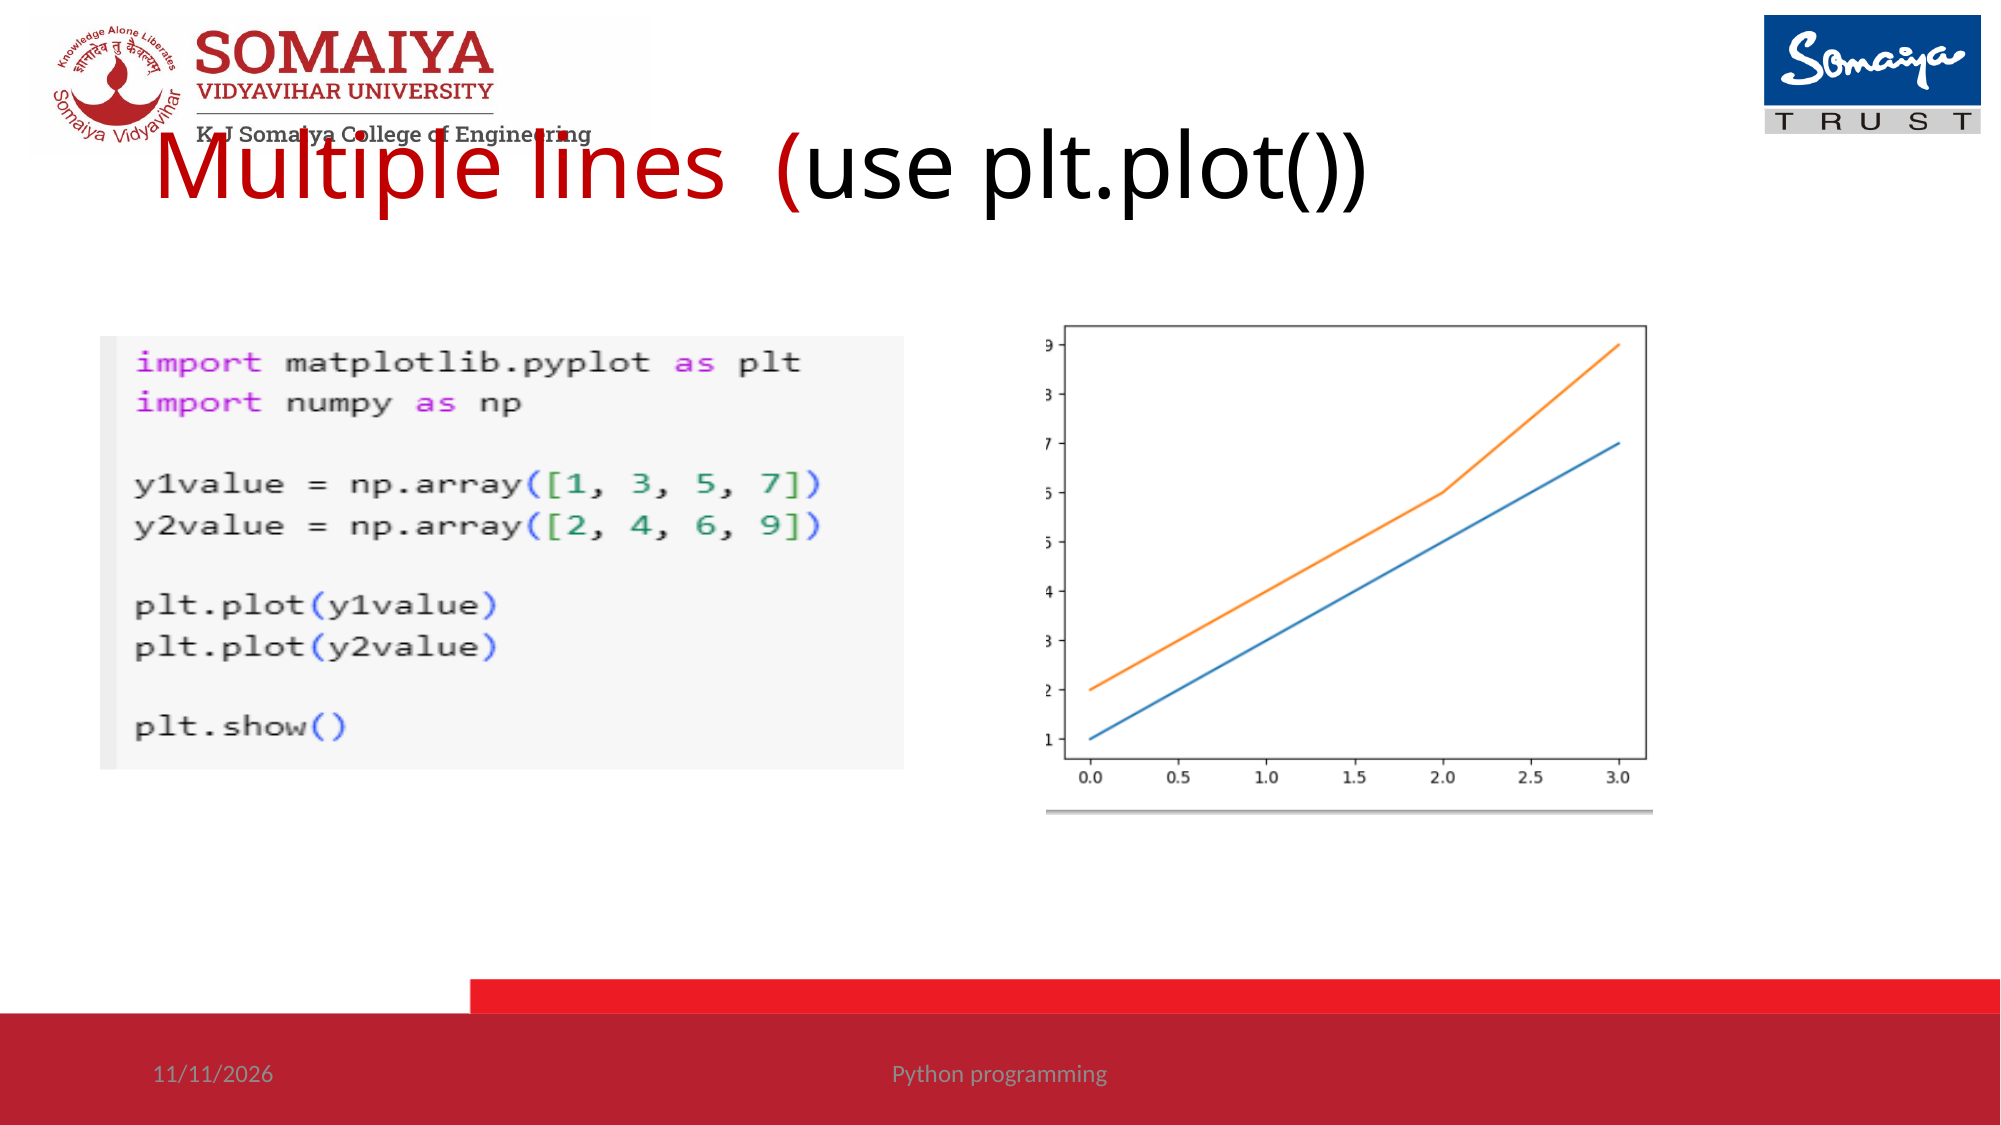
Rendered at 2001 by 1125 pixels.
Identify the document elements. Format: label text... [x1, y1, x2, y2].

picture [0, 980, 2000, 1125]
picture [29, 15, 651, 157]
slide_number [137, 1042, 588, 1103]
picture [1764, 15, 1981, 134]
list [100, 336, 904, 787]
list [1046, 319, 1653, 815]
title Multiple lines (use plt.plot()) [137, 59, 1863, 278]
footer Python programming [662, 1042, 1338, 1103]
